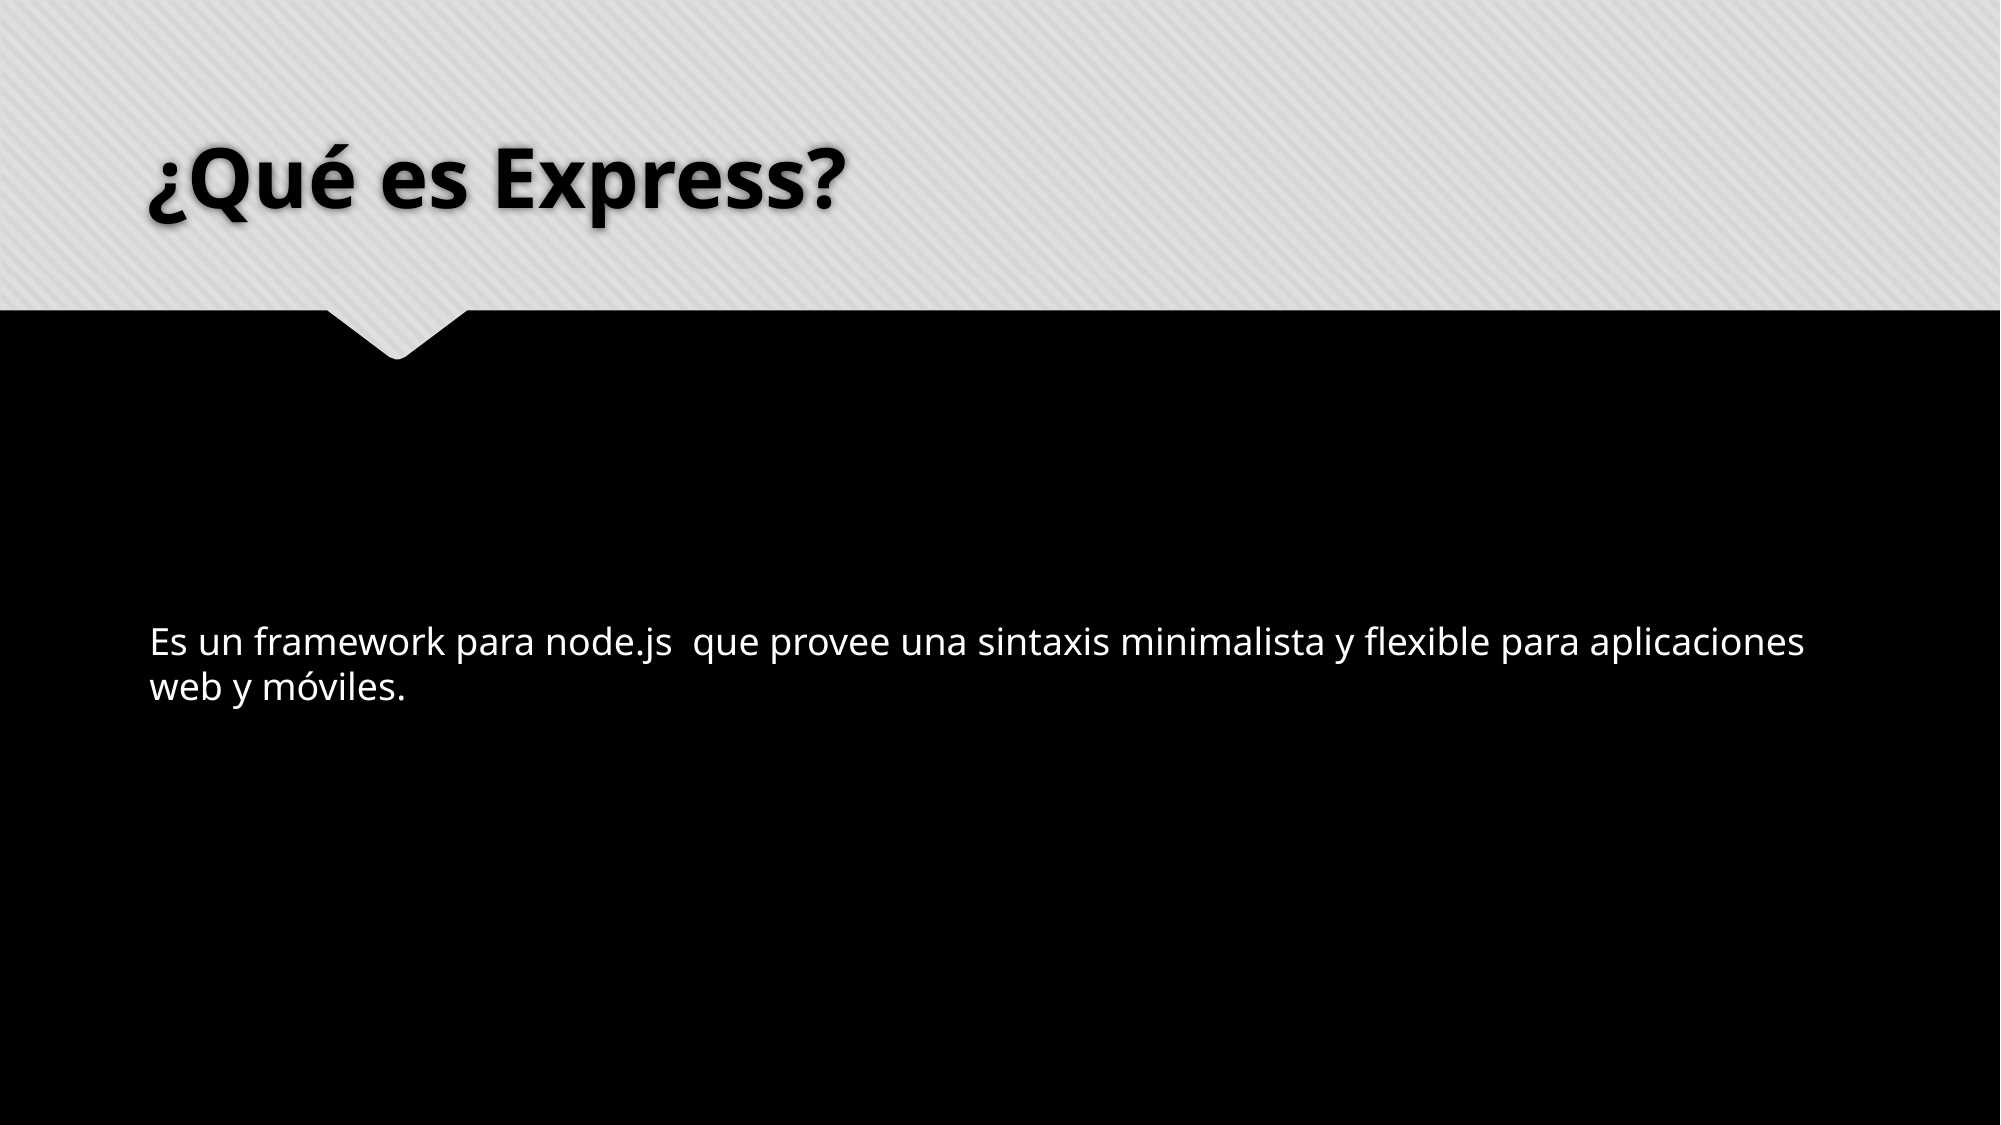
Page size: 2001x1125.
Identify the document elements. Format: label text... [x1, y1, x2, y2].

list Es un framework para node.js que provee una sintaxis minimalista y flexible para aplicaciones web y móviles. [134, 364, 1866, 962]
title ¿Qué es Express? [132, 73, 1868, 233]
